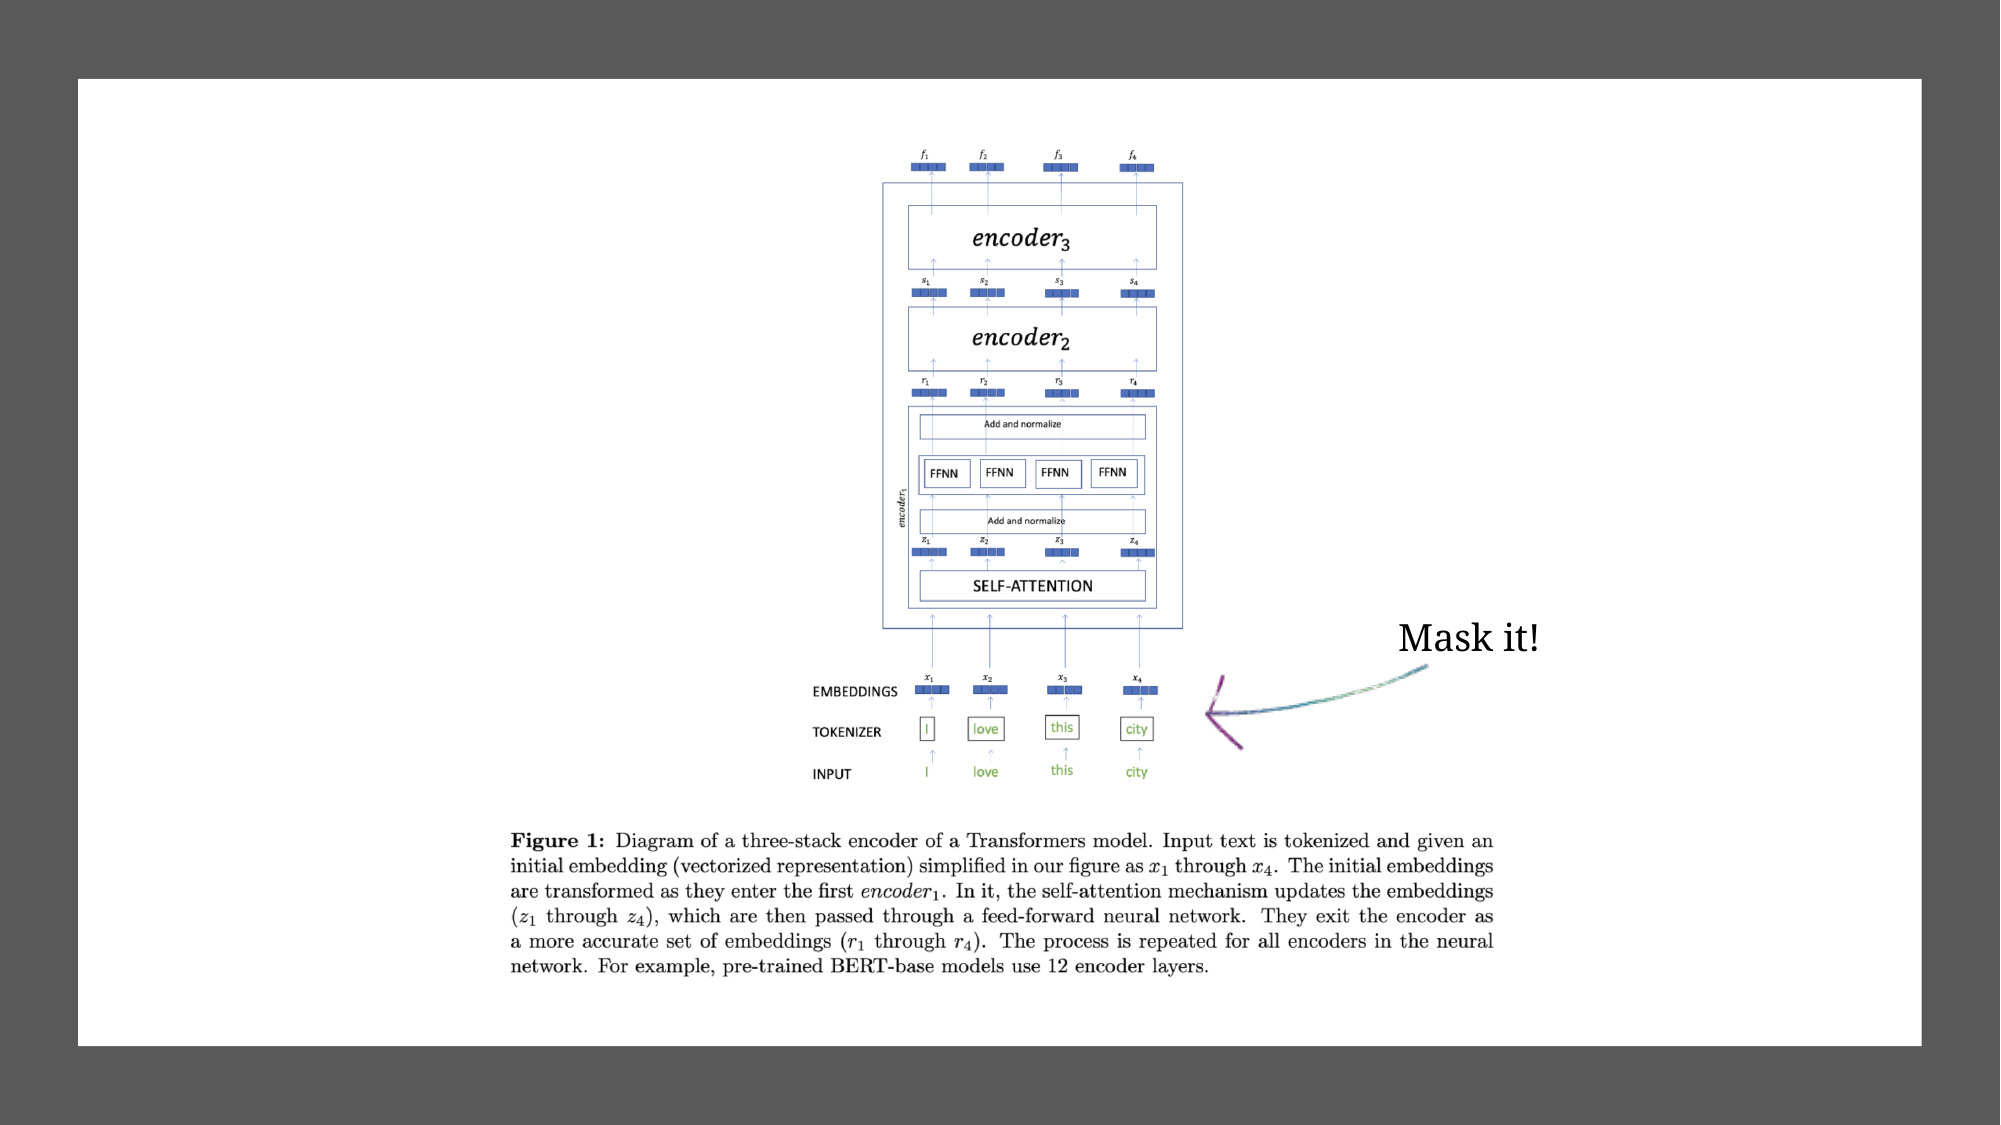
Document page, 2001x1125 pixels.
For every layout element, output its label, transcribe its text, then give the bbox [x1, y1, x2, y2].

picture [491, 130, 1509, 995]
text_box [0, 0, 2000, 1125]
text_box Mask it! [1509, 606, 1556, 667]
text_box [77, 78, 1923, 1047]
